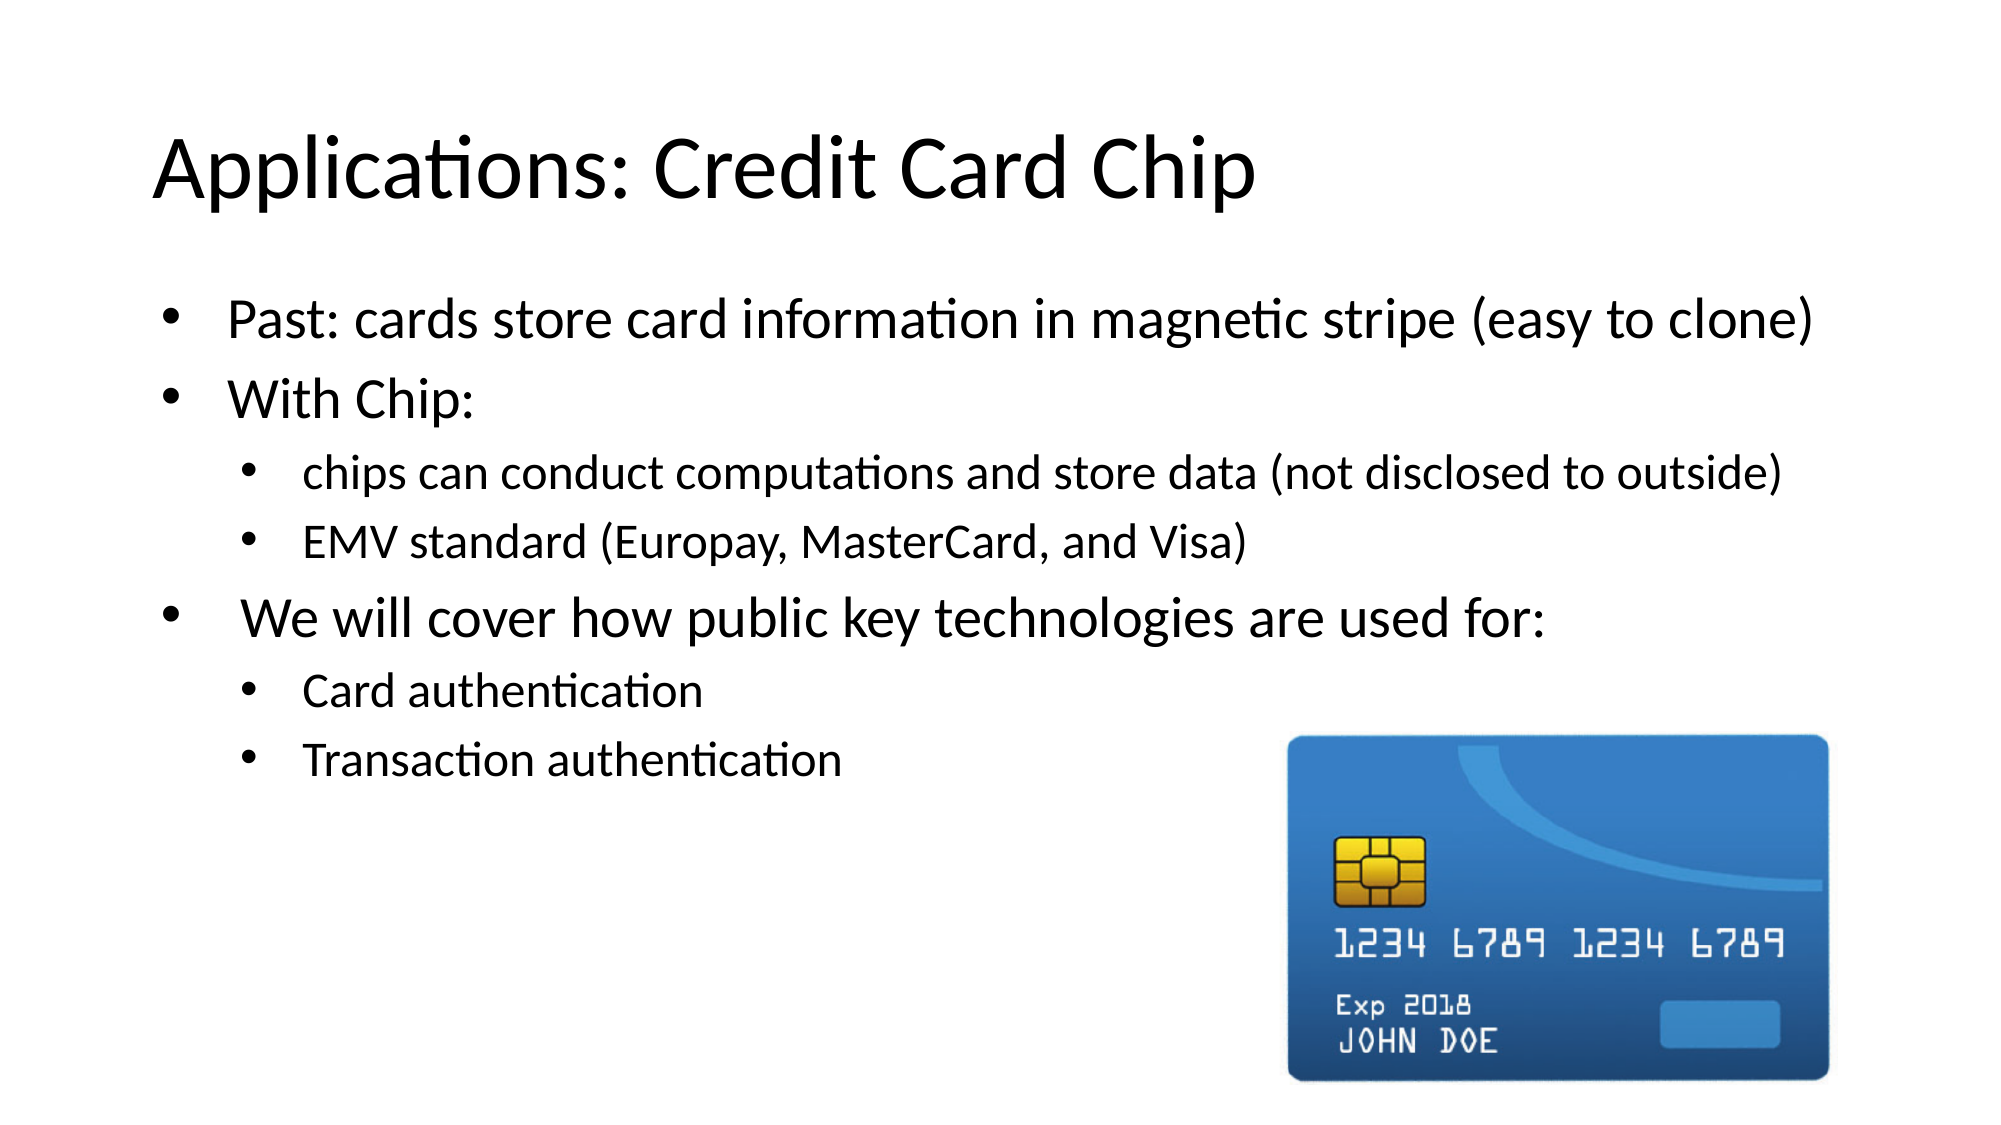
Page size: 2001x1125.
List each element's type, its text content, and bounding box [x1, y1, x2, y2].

picture [1278, 731, 1839, 1086]
title Applications: Credit Card Chip [137, 59, 1863, 261]
list Past: cards store card information in magnetic stripe (easy to clone) With Chip: chips can conduct computations and store data (not disclosed to outside) EMV standard (Europay, MasterCard, and Visa) We will cover how public key technologies are used for: Card authentication Transaction authentication [137, 261, 1863, 976]
